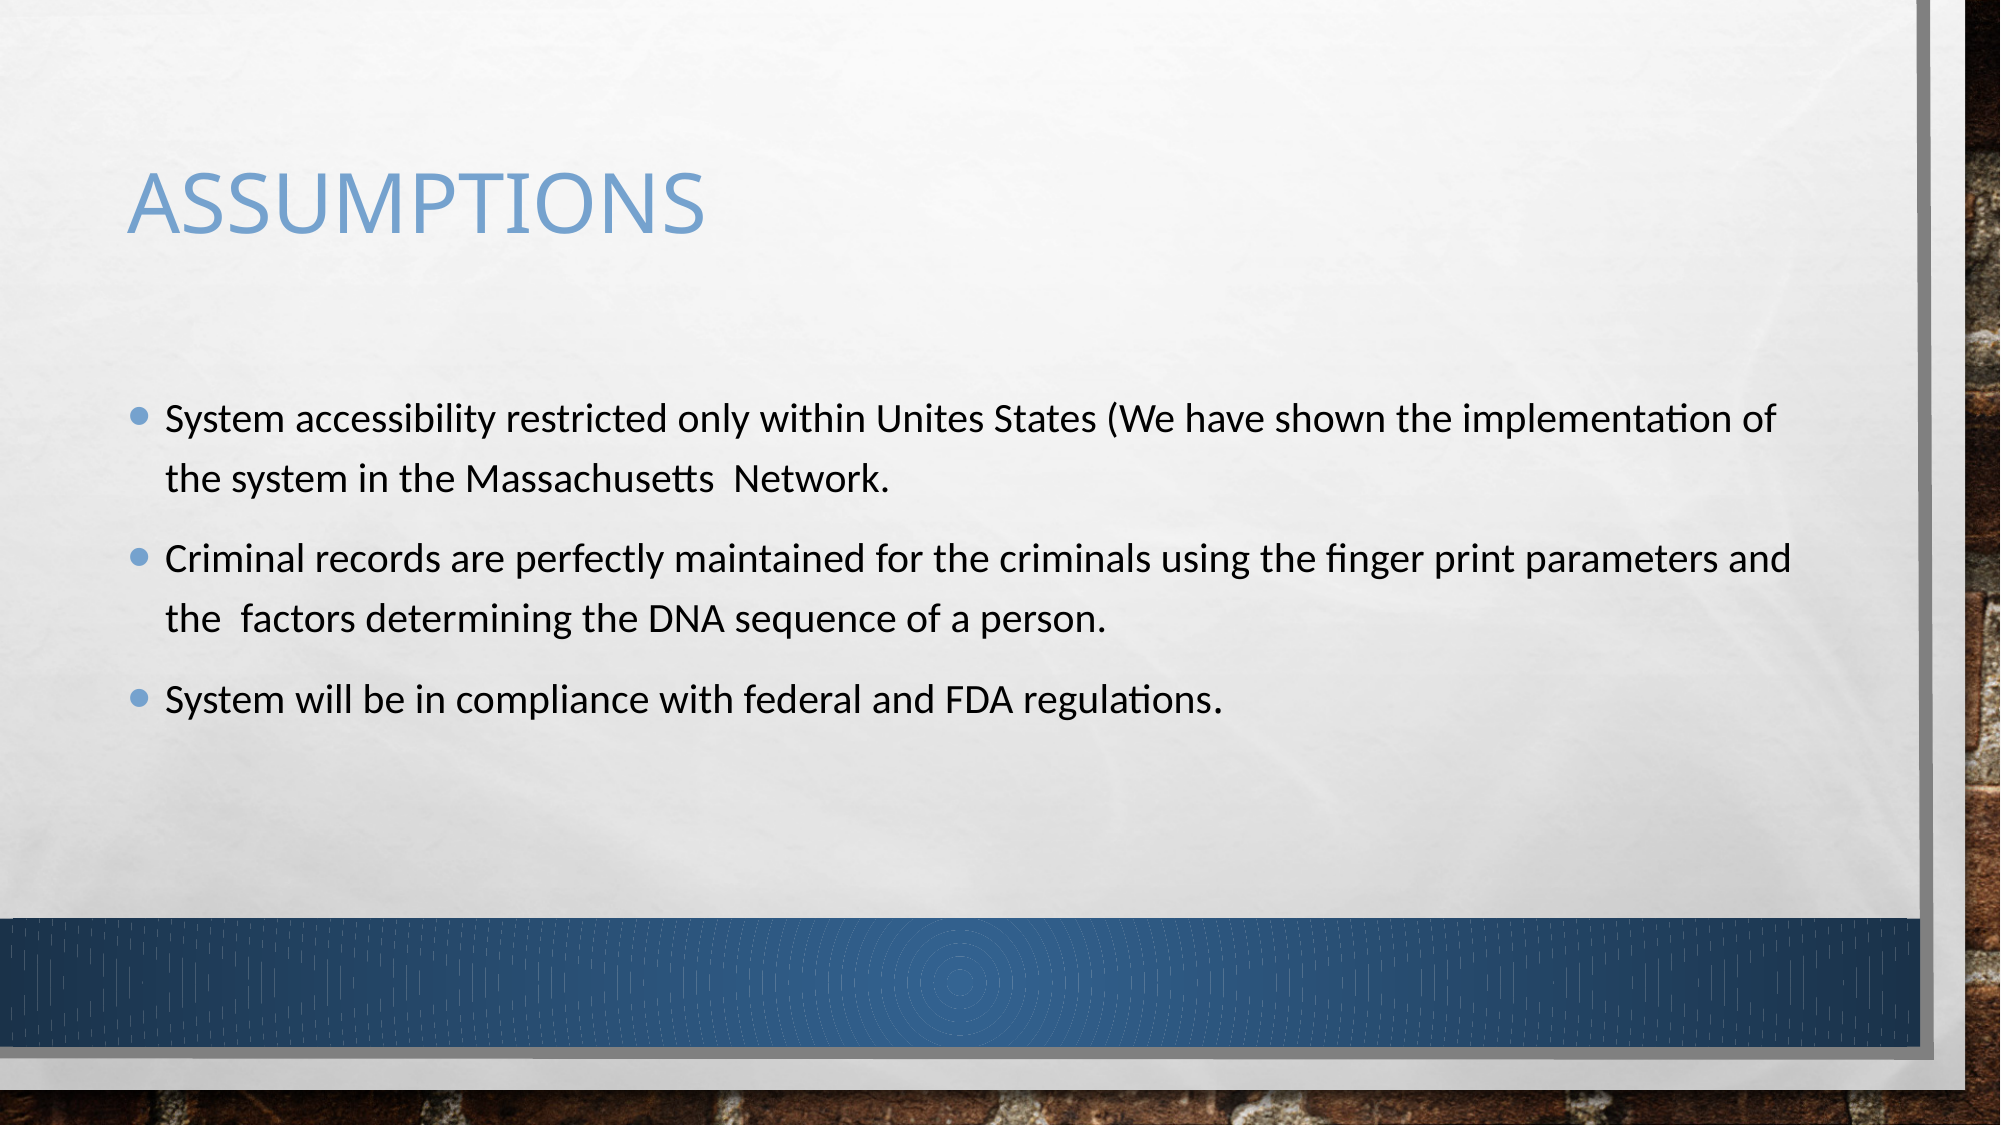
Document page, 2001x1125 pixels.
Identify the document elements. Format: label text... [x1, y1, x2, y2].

list System accessibility restricted only within Unites States (We have shown the implementation of the system in the Massachusetts Network. Criminal records are perfectly maintained for the criminals using the finger print parameters and the factors determining the DNA sequence of a person. System will be in compliance with federal and FDA regulations. [112, 301, 1818, 882]
title Assumptions [112, 112, 1818, 301]
picture [0, 0, 2000, 1125]
